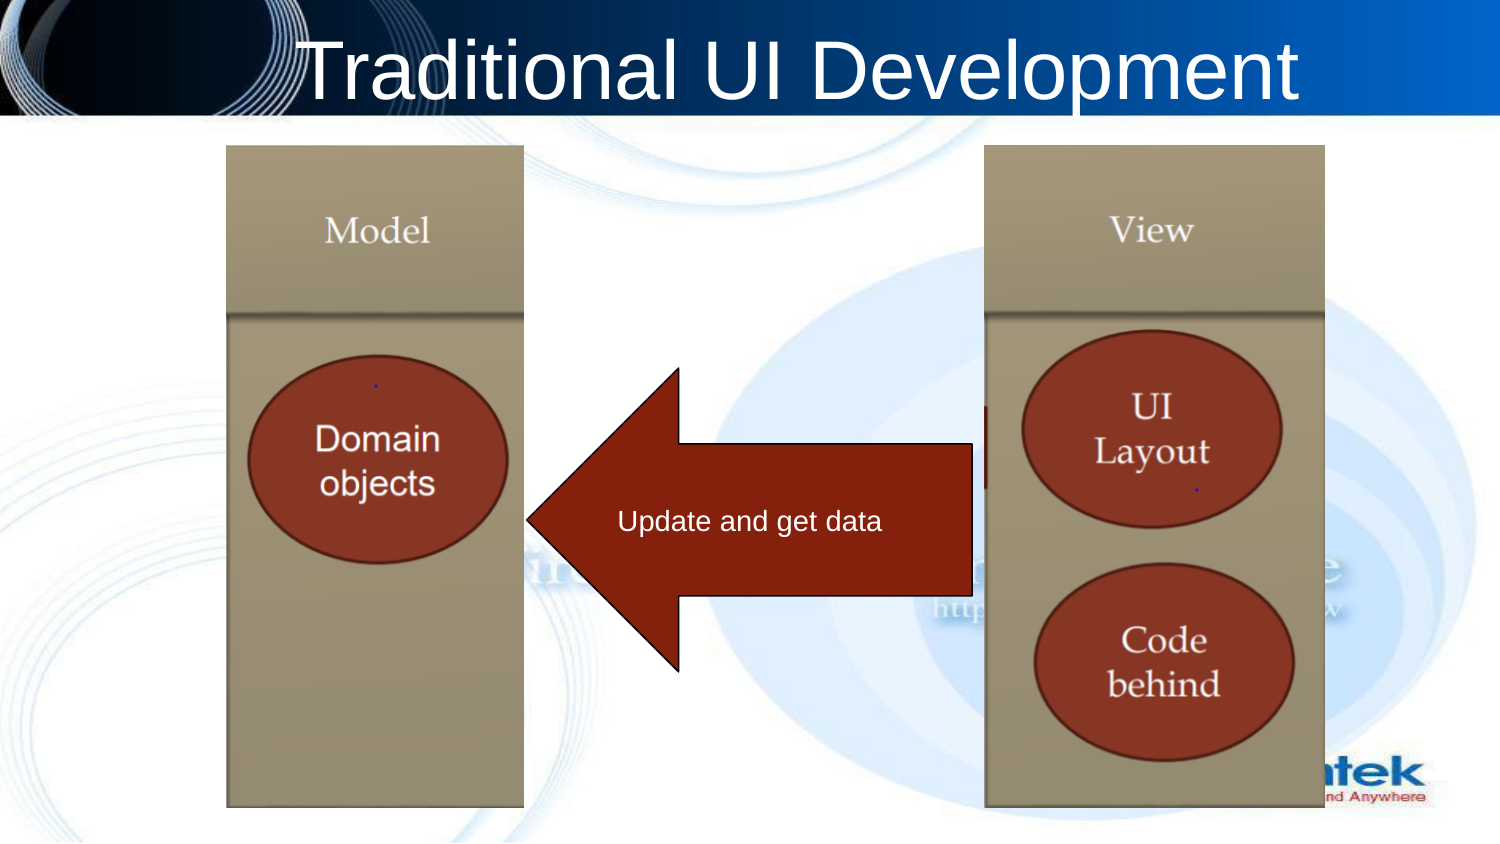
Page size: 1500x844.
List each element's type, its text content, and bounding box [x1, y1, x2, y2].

picture [0, 0, 1500, 843]
text_box Traditional UI Development [179, 0, 1438, 132]
text_box Update and get data [528, 368, 973, 672]
